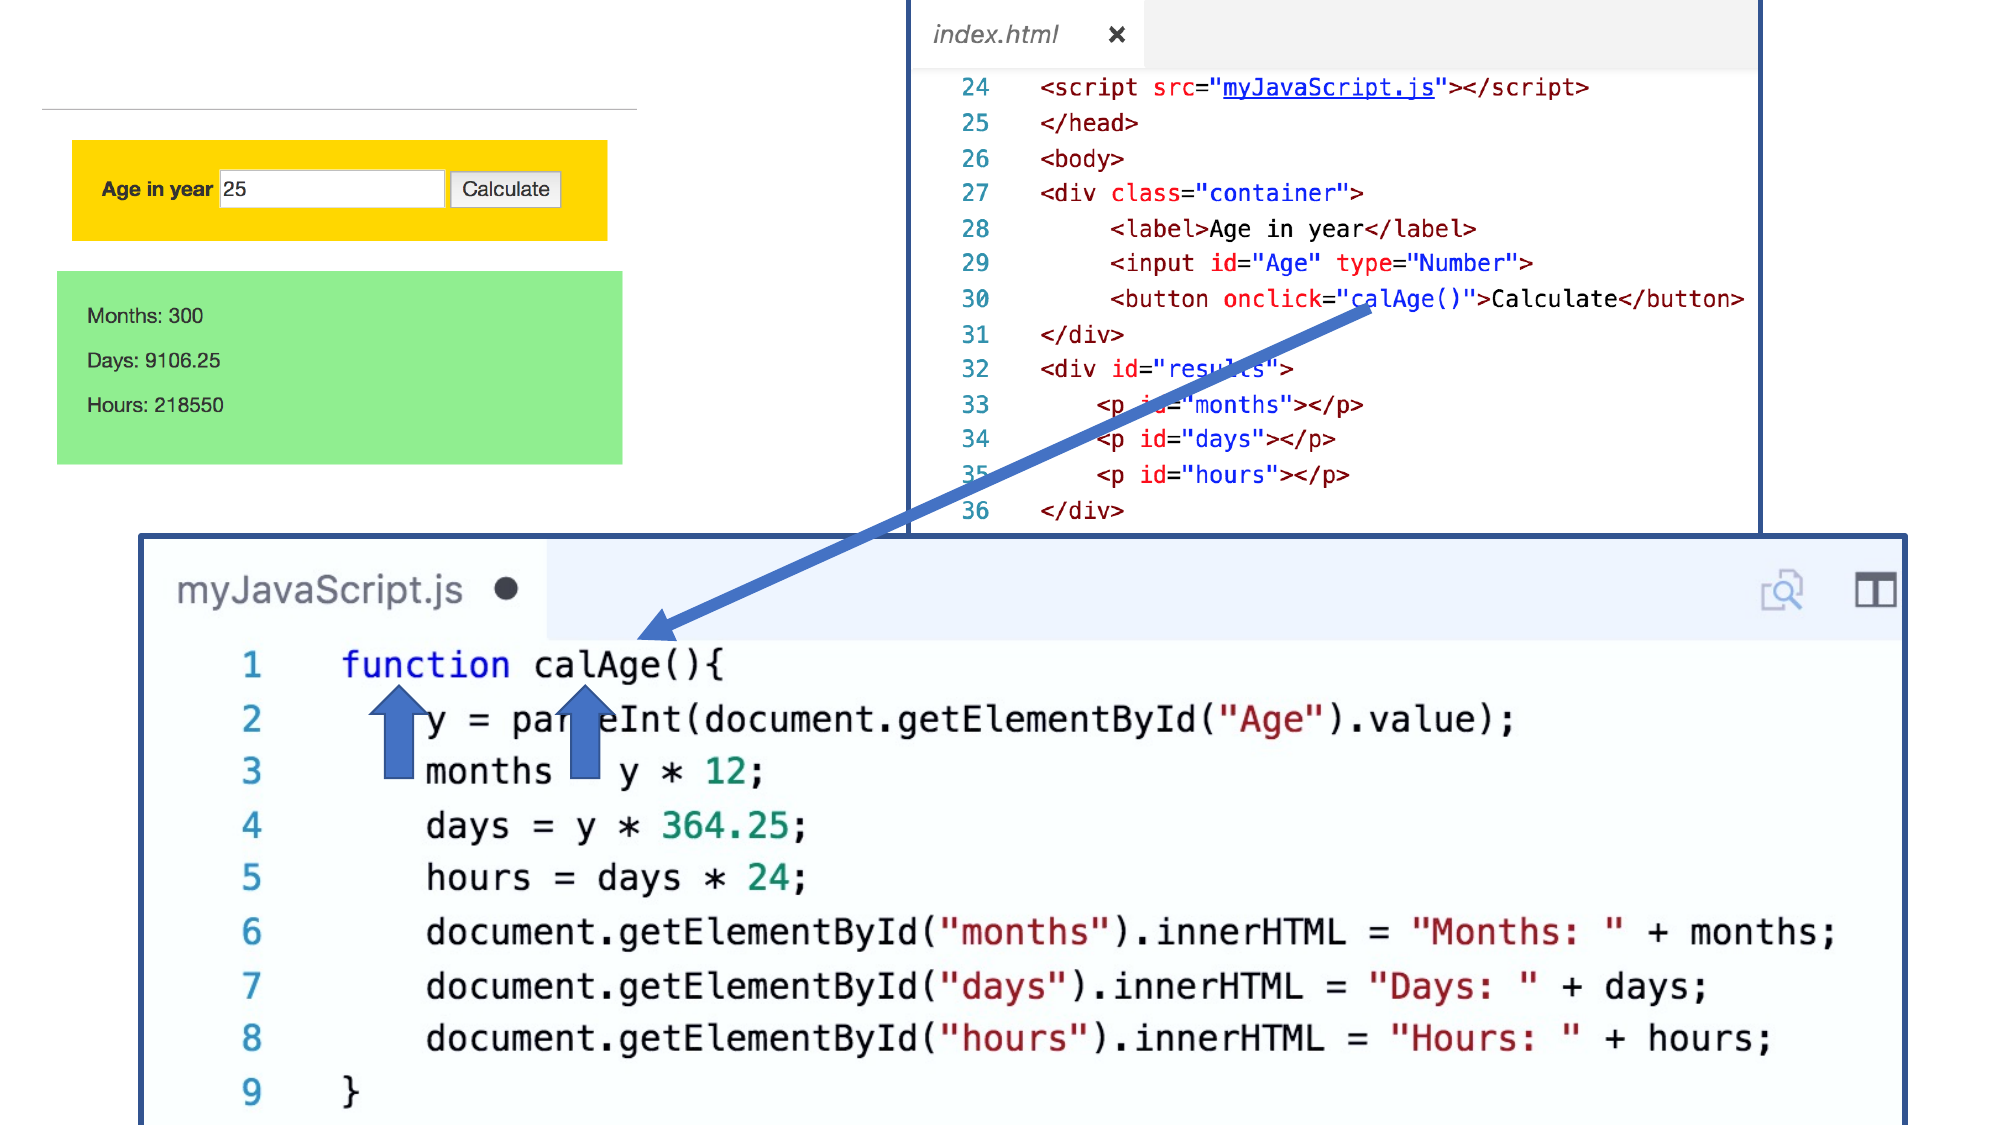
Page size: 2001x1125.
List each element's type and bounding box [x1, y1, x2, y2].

picture [42, 108, 637, 476]
text_box [636, 307, 1370, 640]
picture [144, 0, 1902, 1125]
